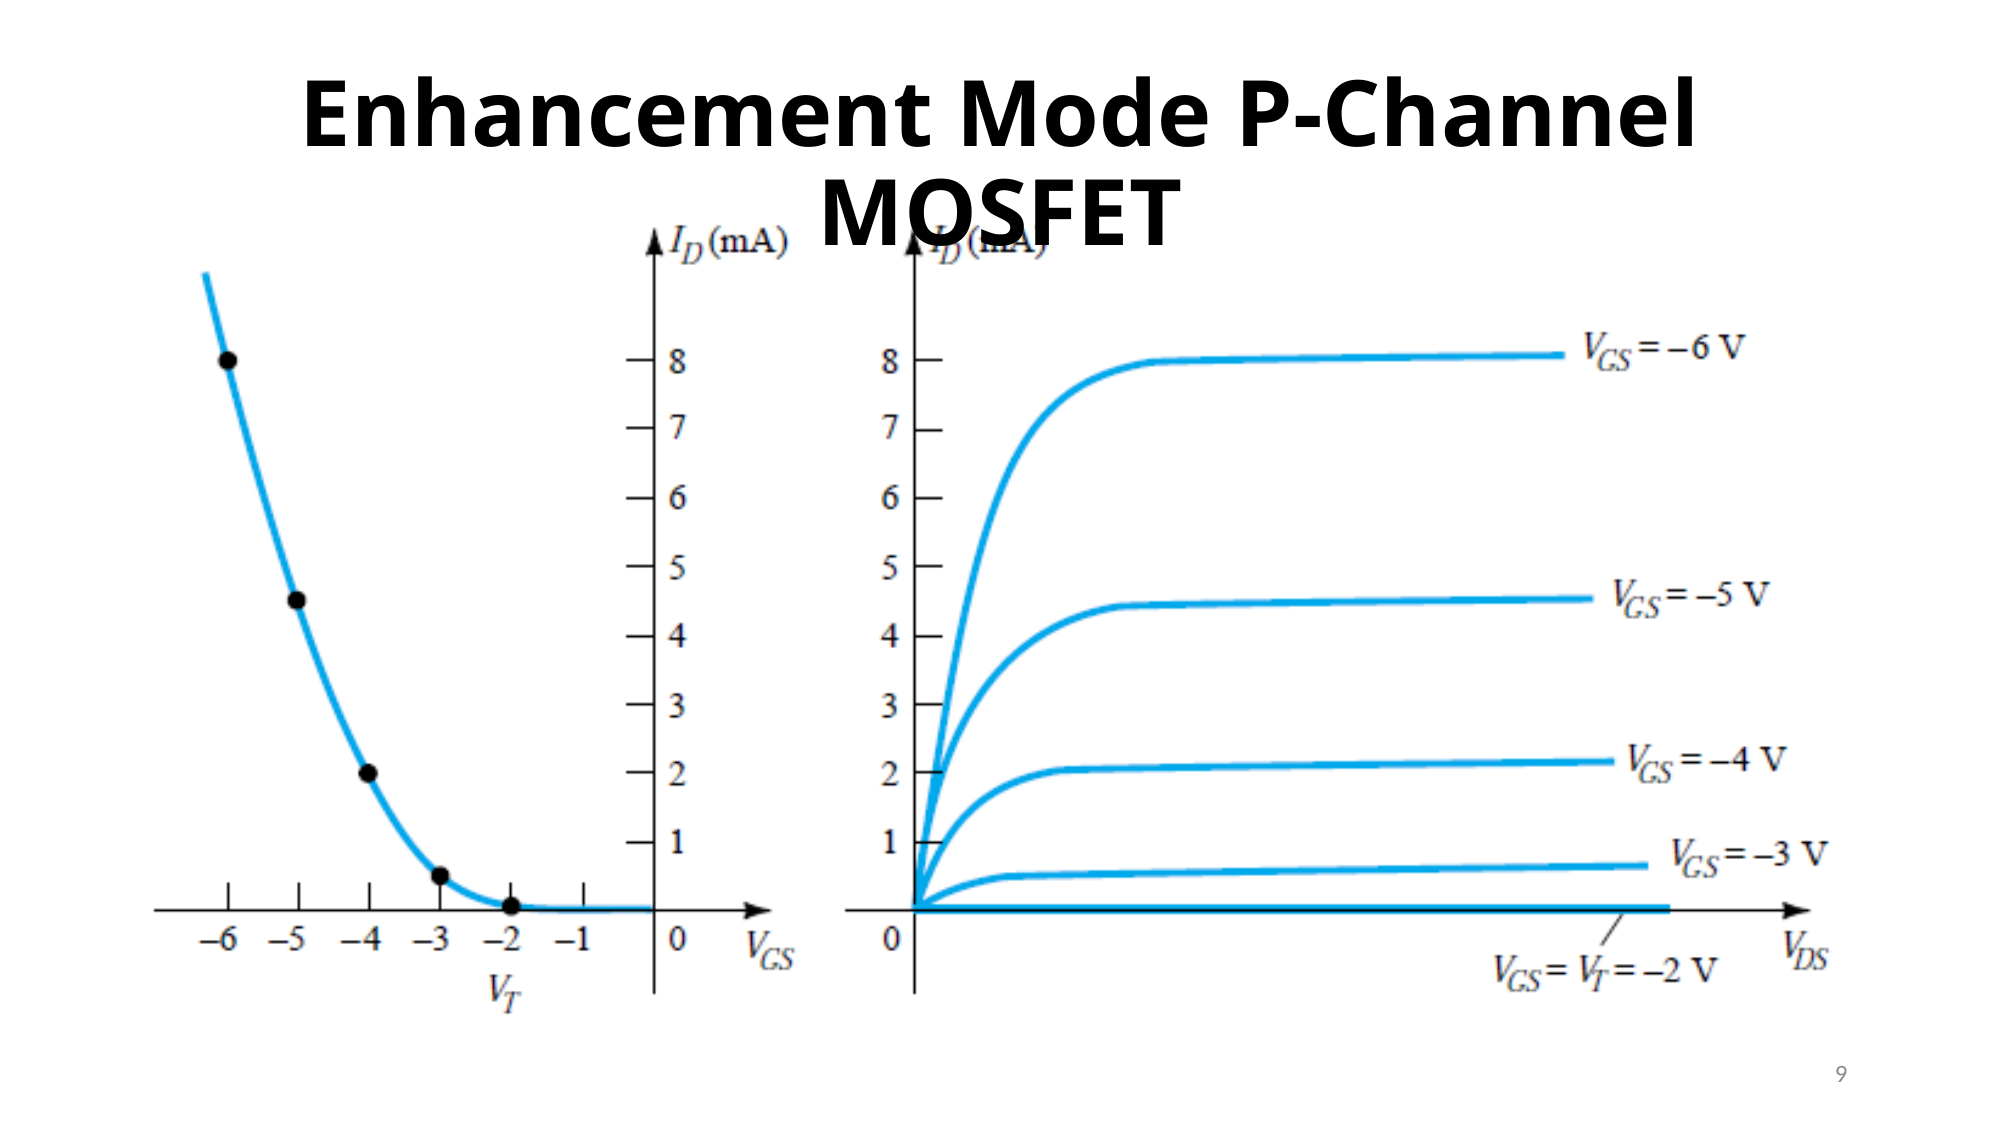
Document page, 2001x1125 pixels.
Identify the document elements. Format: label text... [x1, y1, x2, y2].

title Enhancement Mode P-Channel MOSFET [137, 59, 1863, 191]
slide_number 9 [1412, 1043, 1863, 1103]
picture [137, 191, 1863, 1043]
